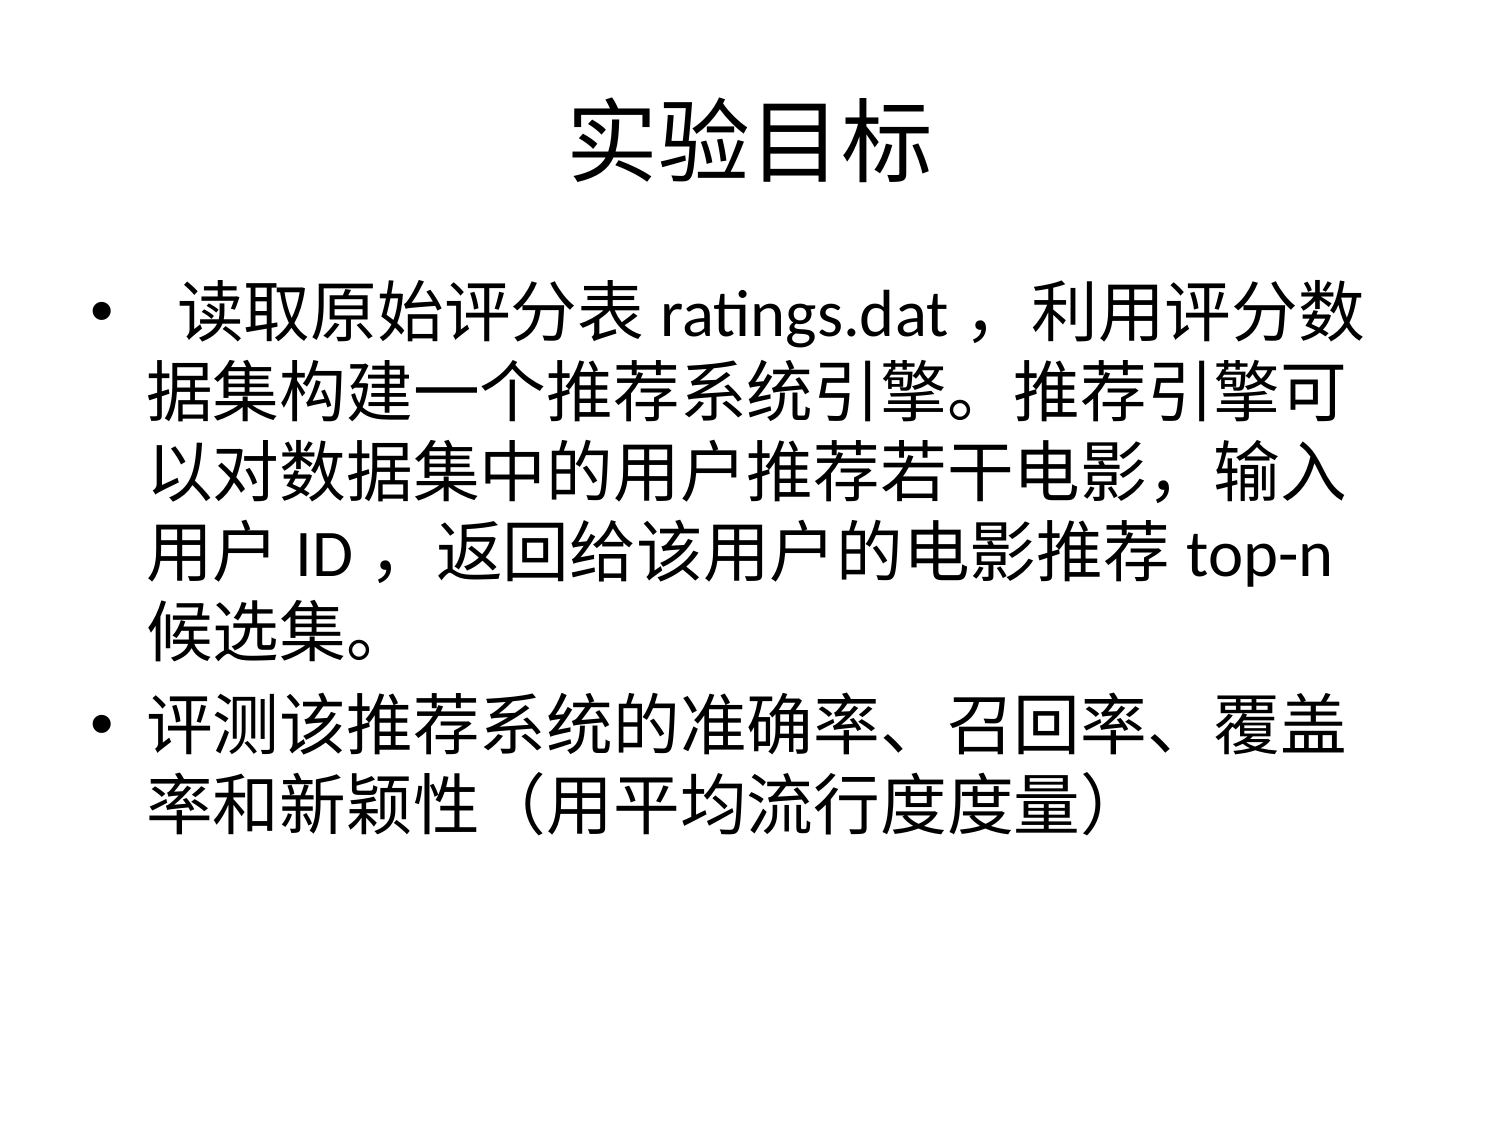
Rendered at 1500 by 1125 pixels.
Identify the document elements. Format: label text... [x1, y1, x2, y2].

title 实验目标 [75, 45, 1425, 233]
list 读取原始评分表ratings.dat，利用评分数据集构建一个推荐系统引擎。推荐引擎可以对数据集中的用户推荐若干电影，输入用户ID，返回给该用户的电影推荐top-n候选集。 评测该推荐系统的准确率、召回率、覆盖率和新颖性（用平均流行度度量） [75, 262, 1425, 1005]
